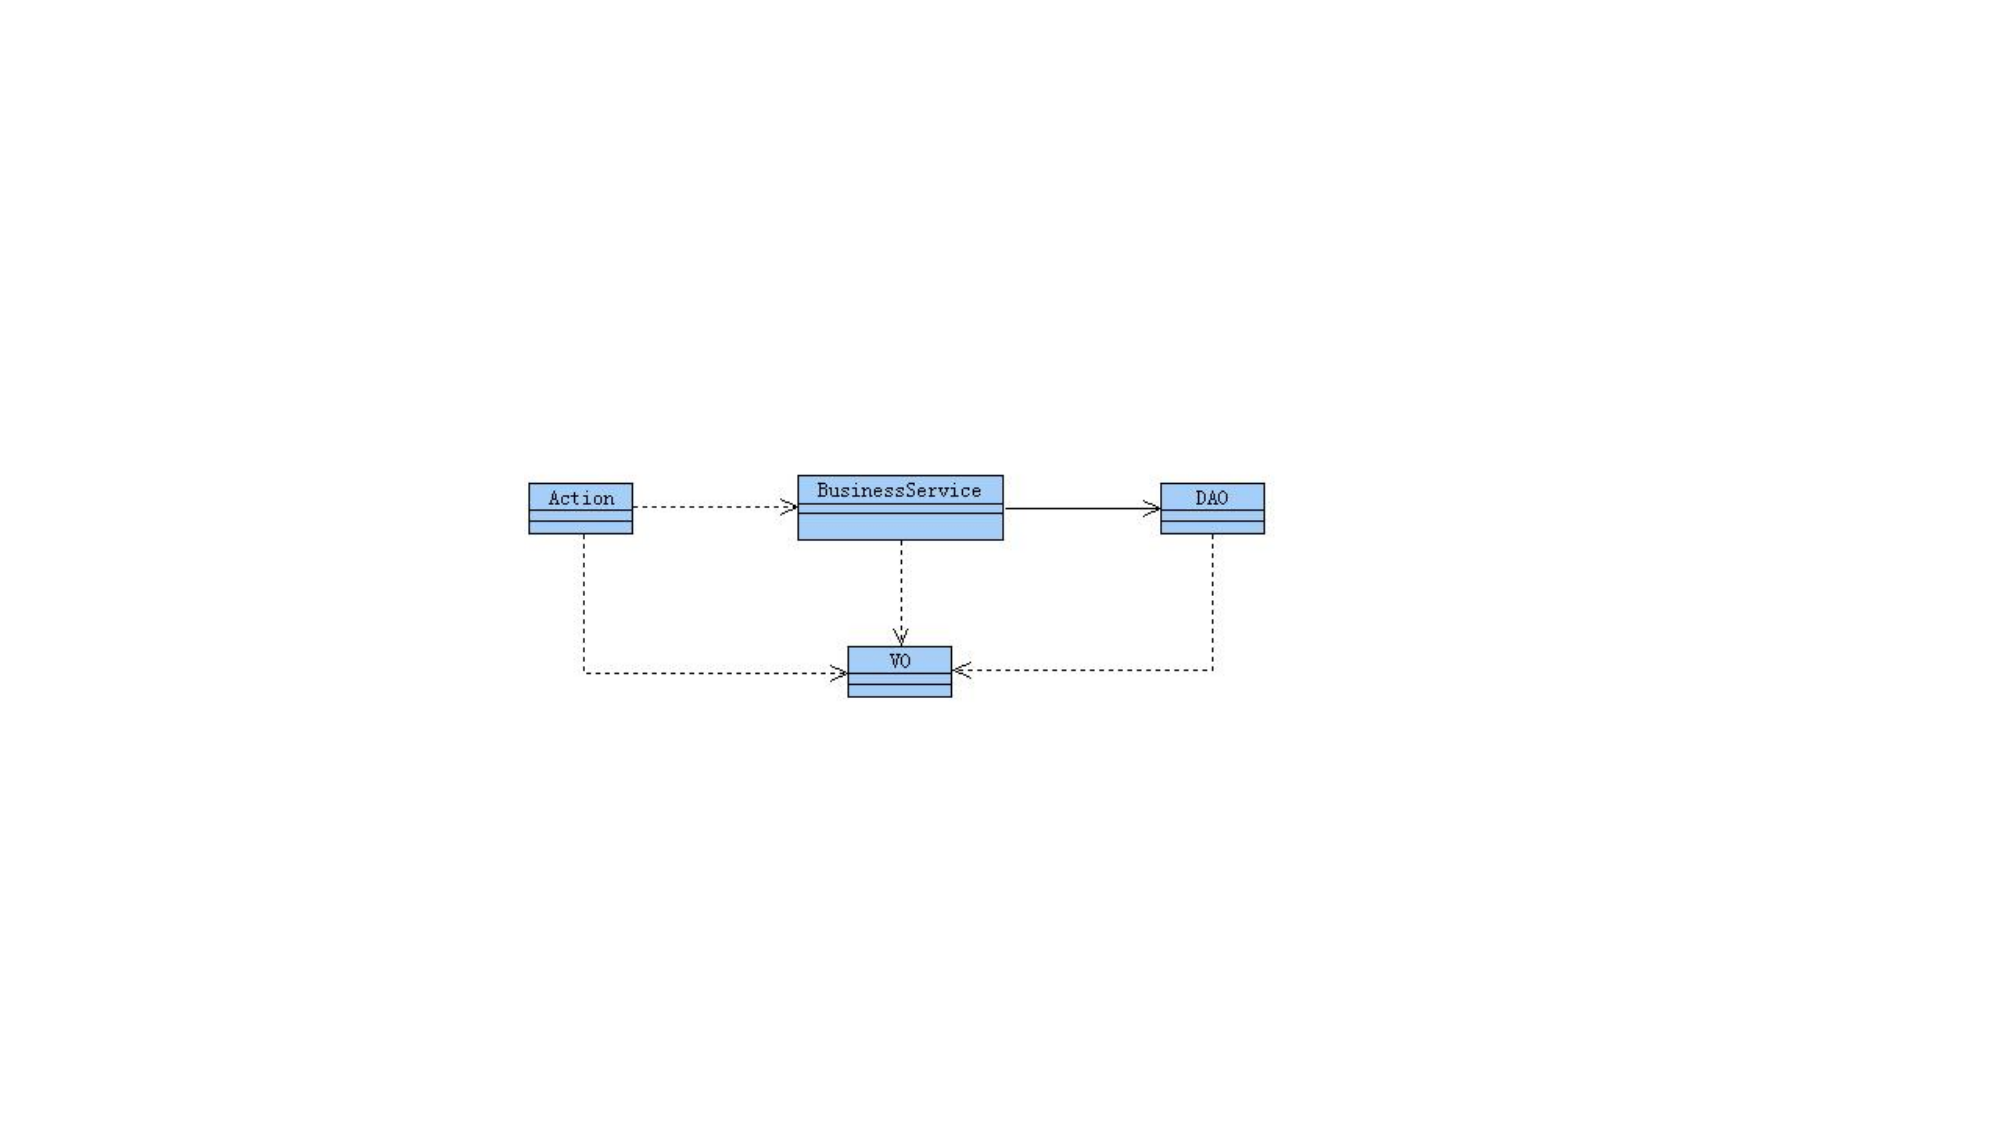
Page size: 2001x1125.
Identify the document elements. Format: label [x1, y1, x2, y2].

picture [524, 450, 1281, 709]
